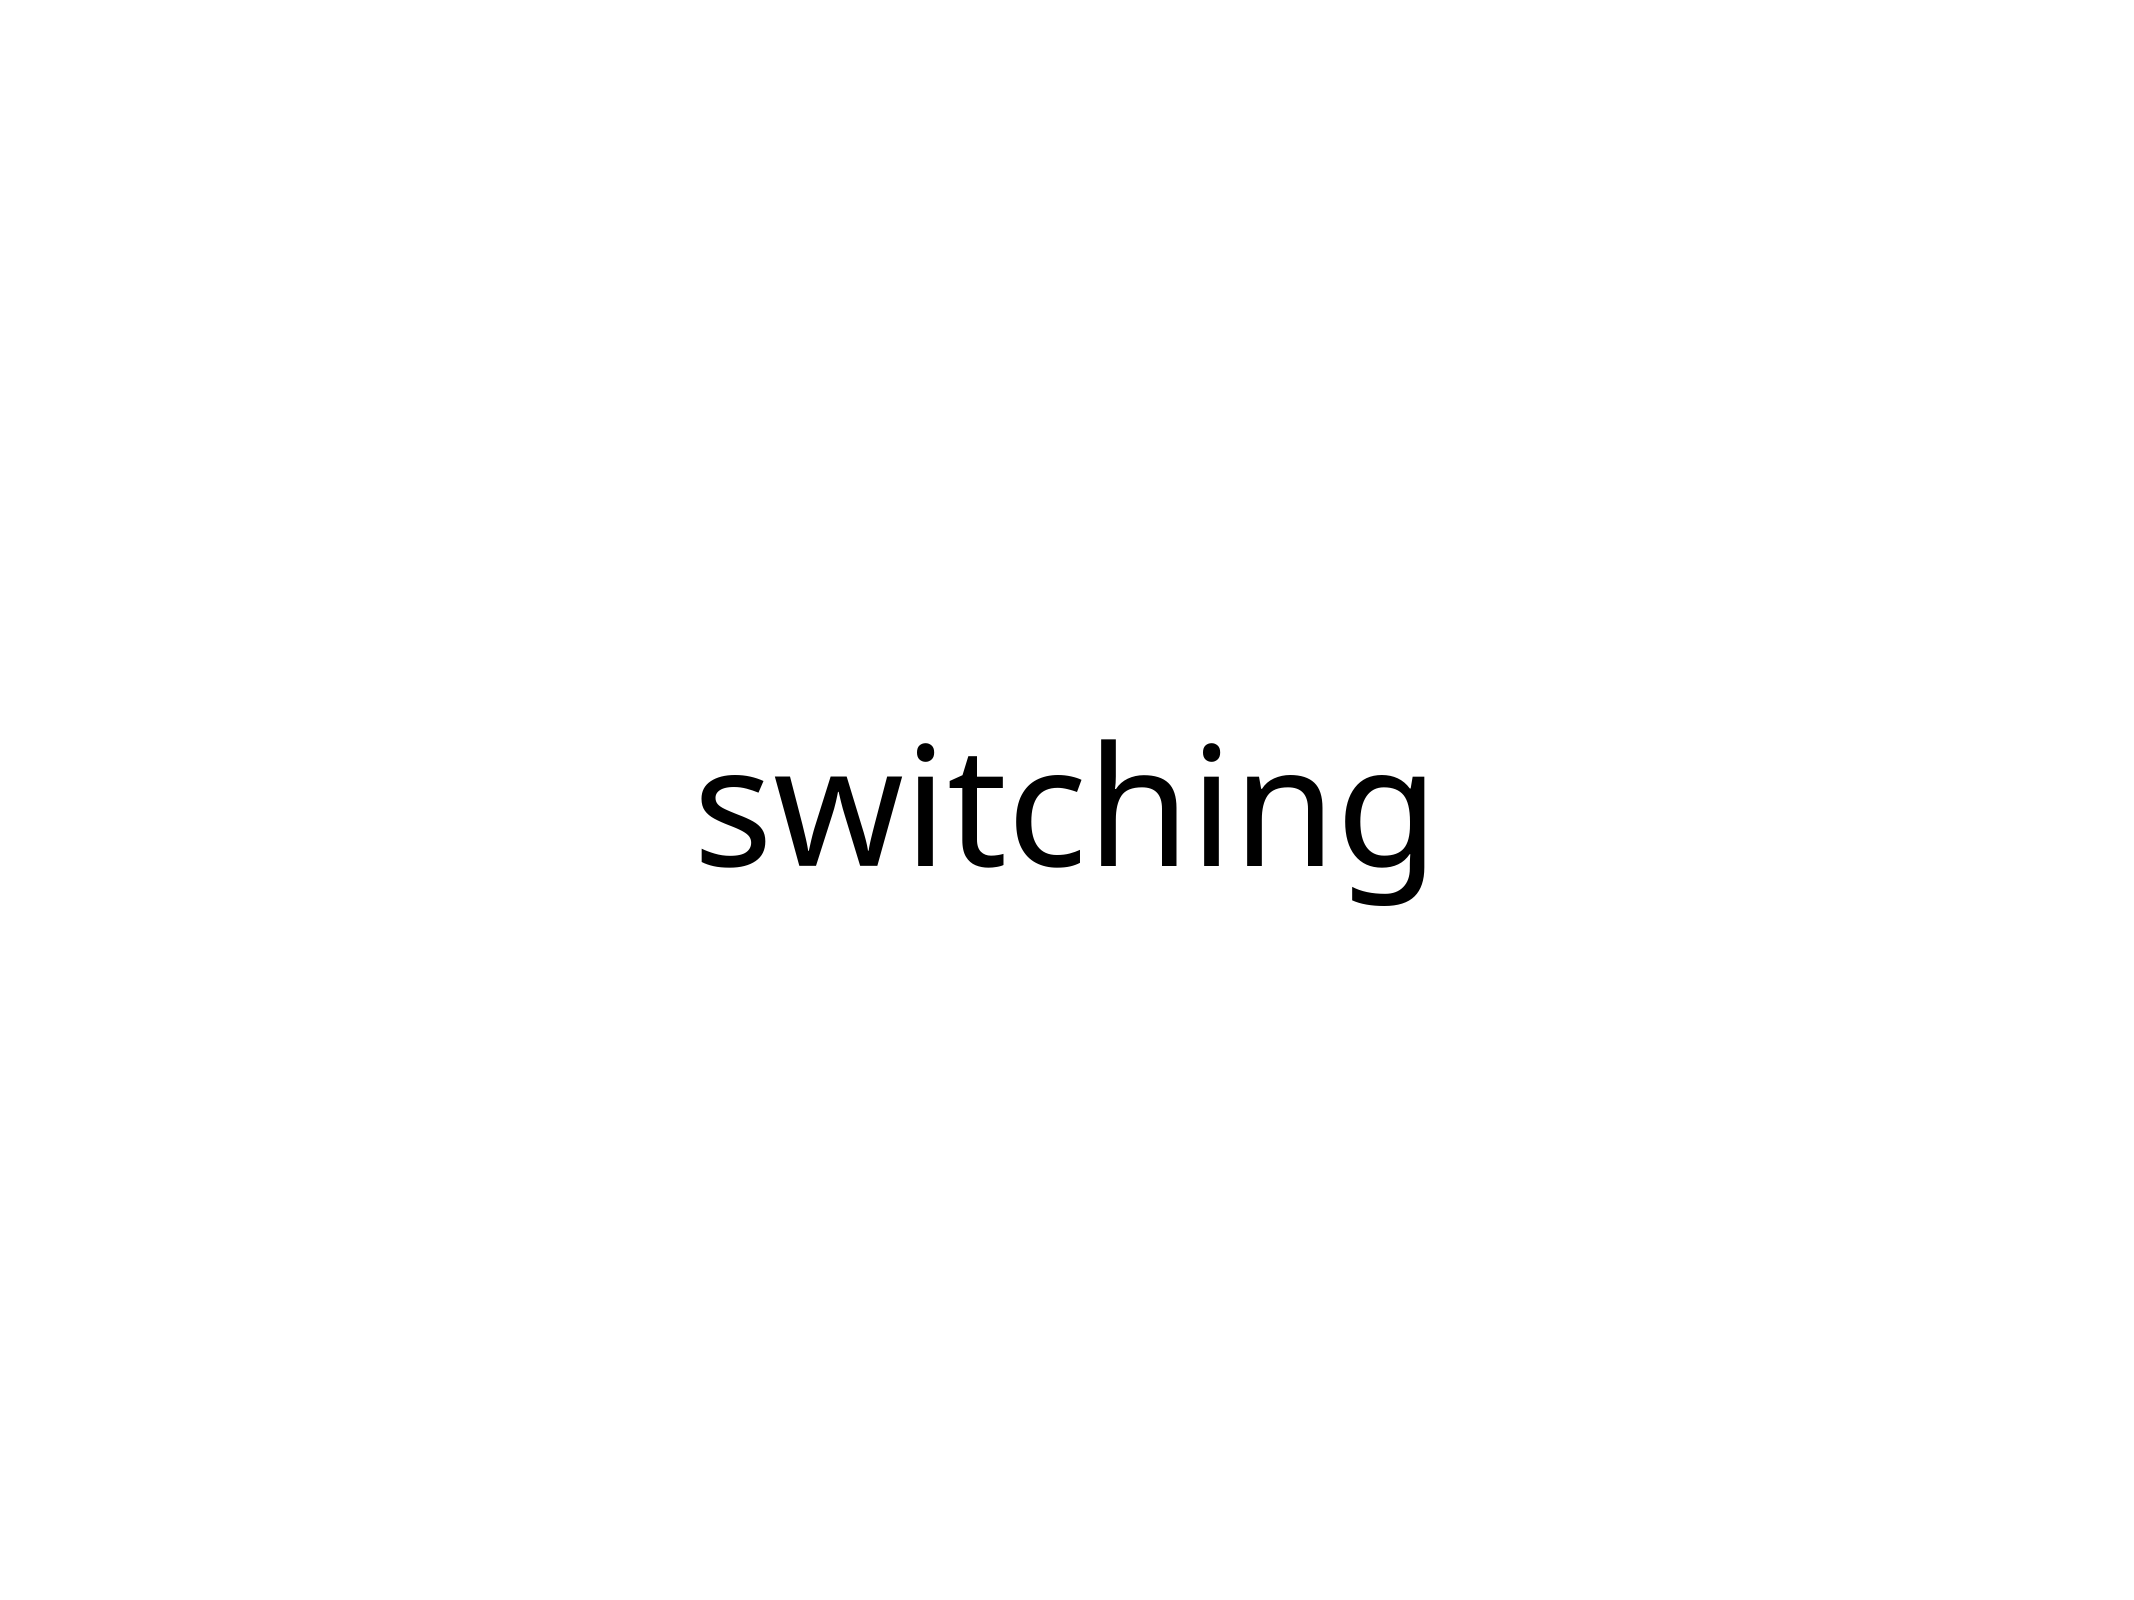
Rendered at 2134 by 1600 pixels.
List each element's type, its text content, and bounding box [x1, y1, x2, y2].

title switching [207, 528, 1926, 1072]
